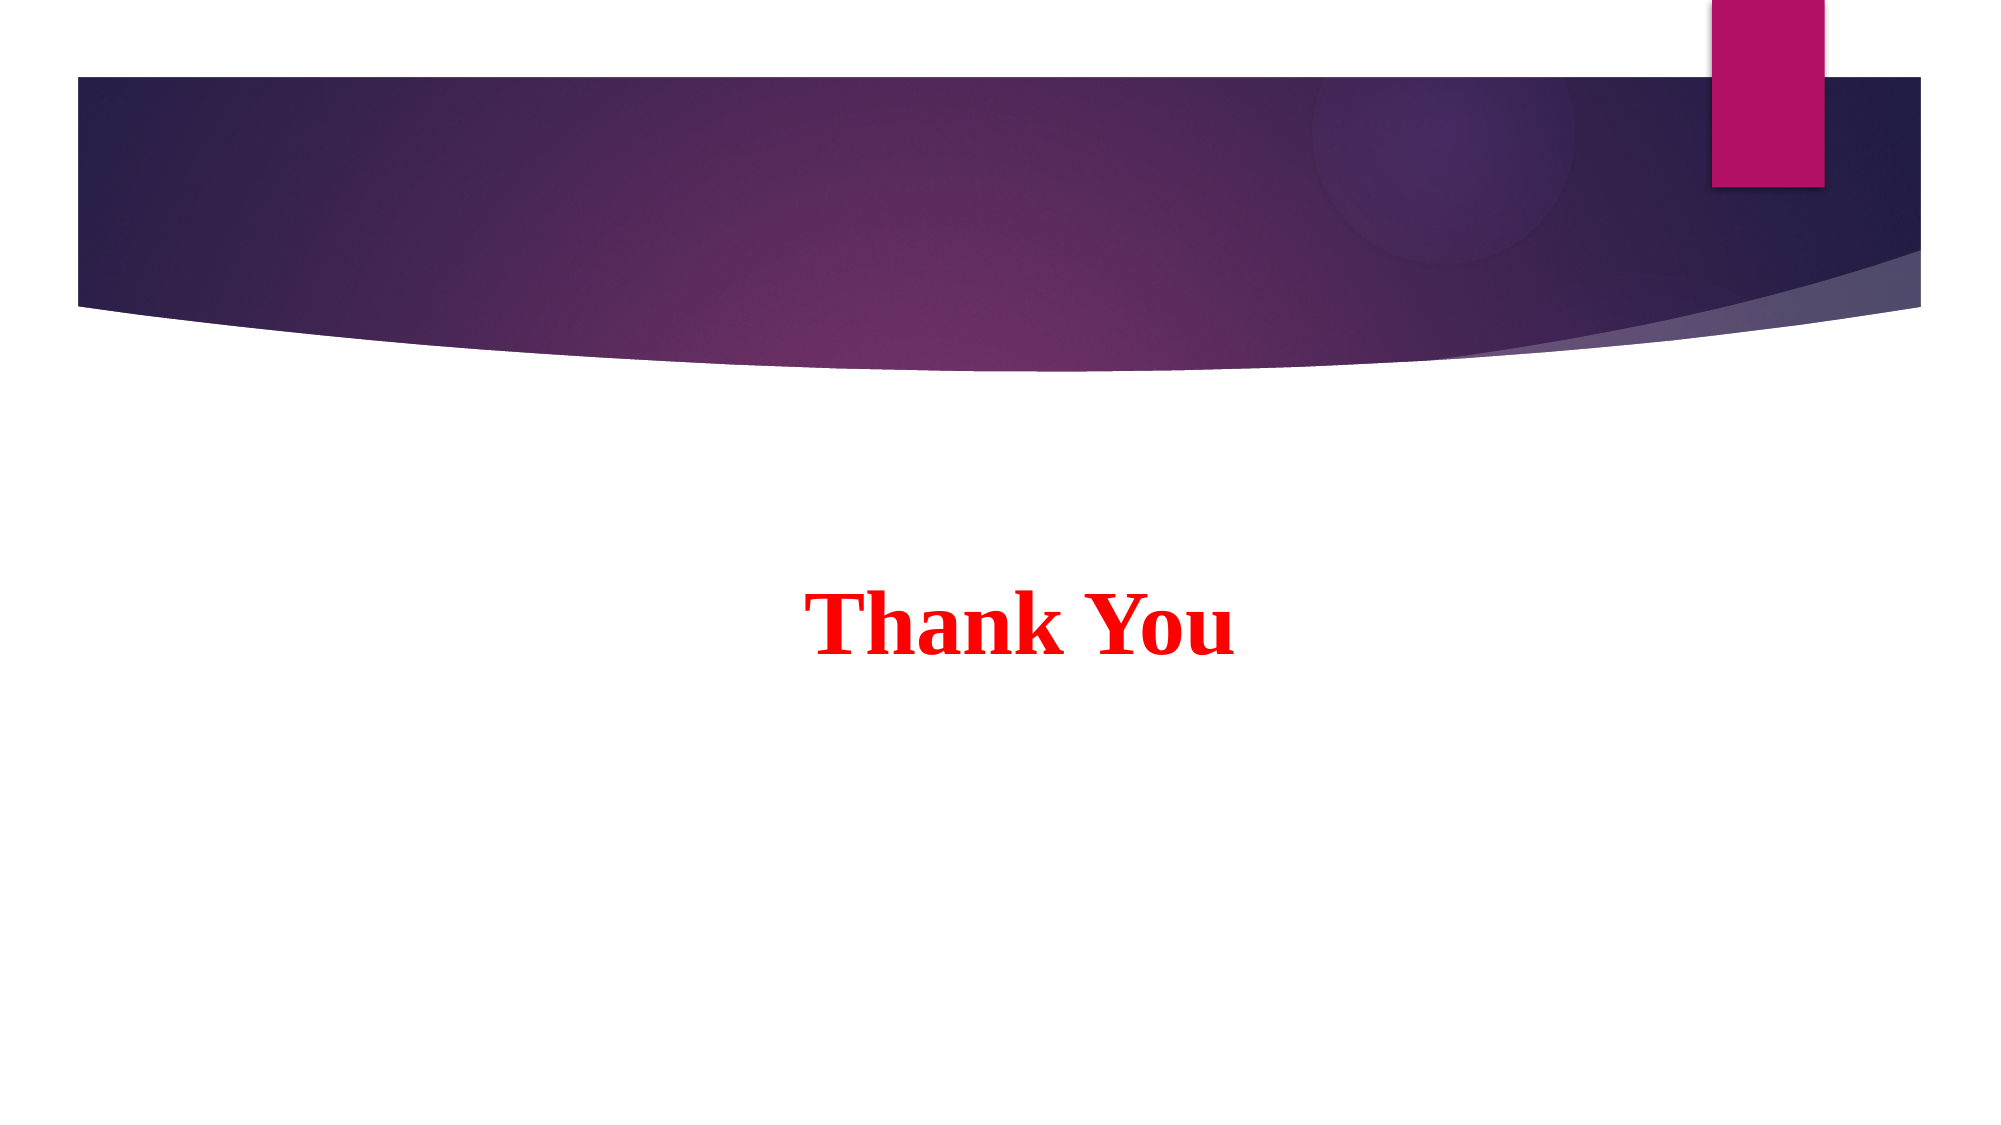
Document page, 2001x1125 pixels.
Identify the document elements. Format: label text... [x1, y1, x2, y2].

title Thank You [189, 159, 1627, 807]
